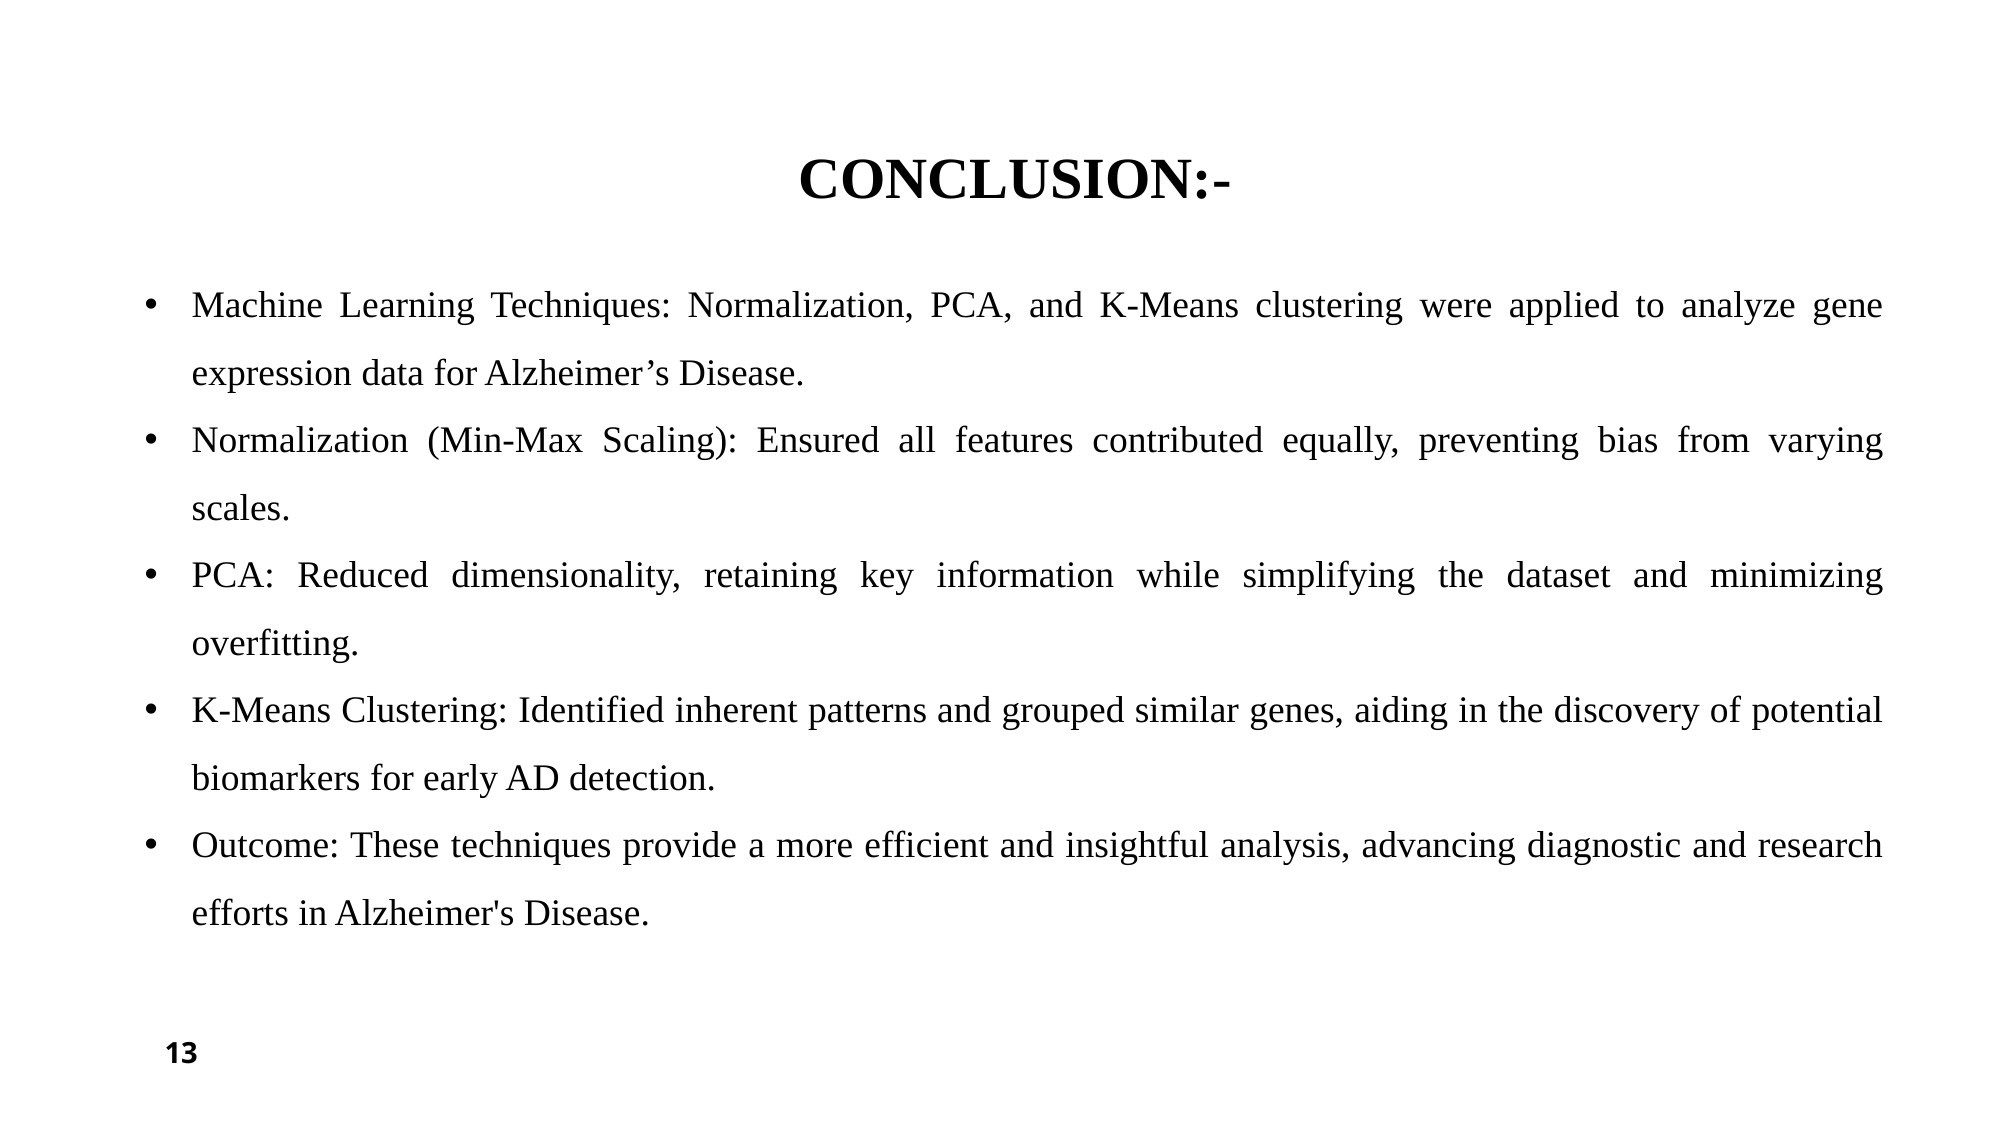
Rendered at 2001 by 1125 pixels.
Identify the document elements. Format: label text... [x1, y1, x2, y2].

text_box CONCLUSION:- Machine Learning Techniques: Normalization, PCA, and K-Means clustering were applied to analyze gene expression data for Alzheimer’s Disease. Normalization (Min-Max Scaling): Ensured all features contributed equally, preventing bias from varying scales. PCA: Reduced dimensionality, retaining key information while simplifying the dataset and minimizing overfitting. K-Means Clustering: Identified inherent patterns and grouped similar genes, aiding in the discovery of potential biomarkers for early AD detection. Outcome: These techniques provide a more efficient and insightful analysis, advancing diagnostic and research efforts in Alzheimer's Disease. [129, 133, 1901, 986]
slide_number 13 [149, 1024, 588, 1085]
